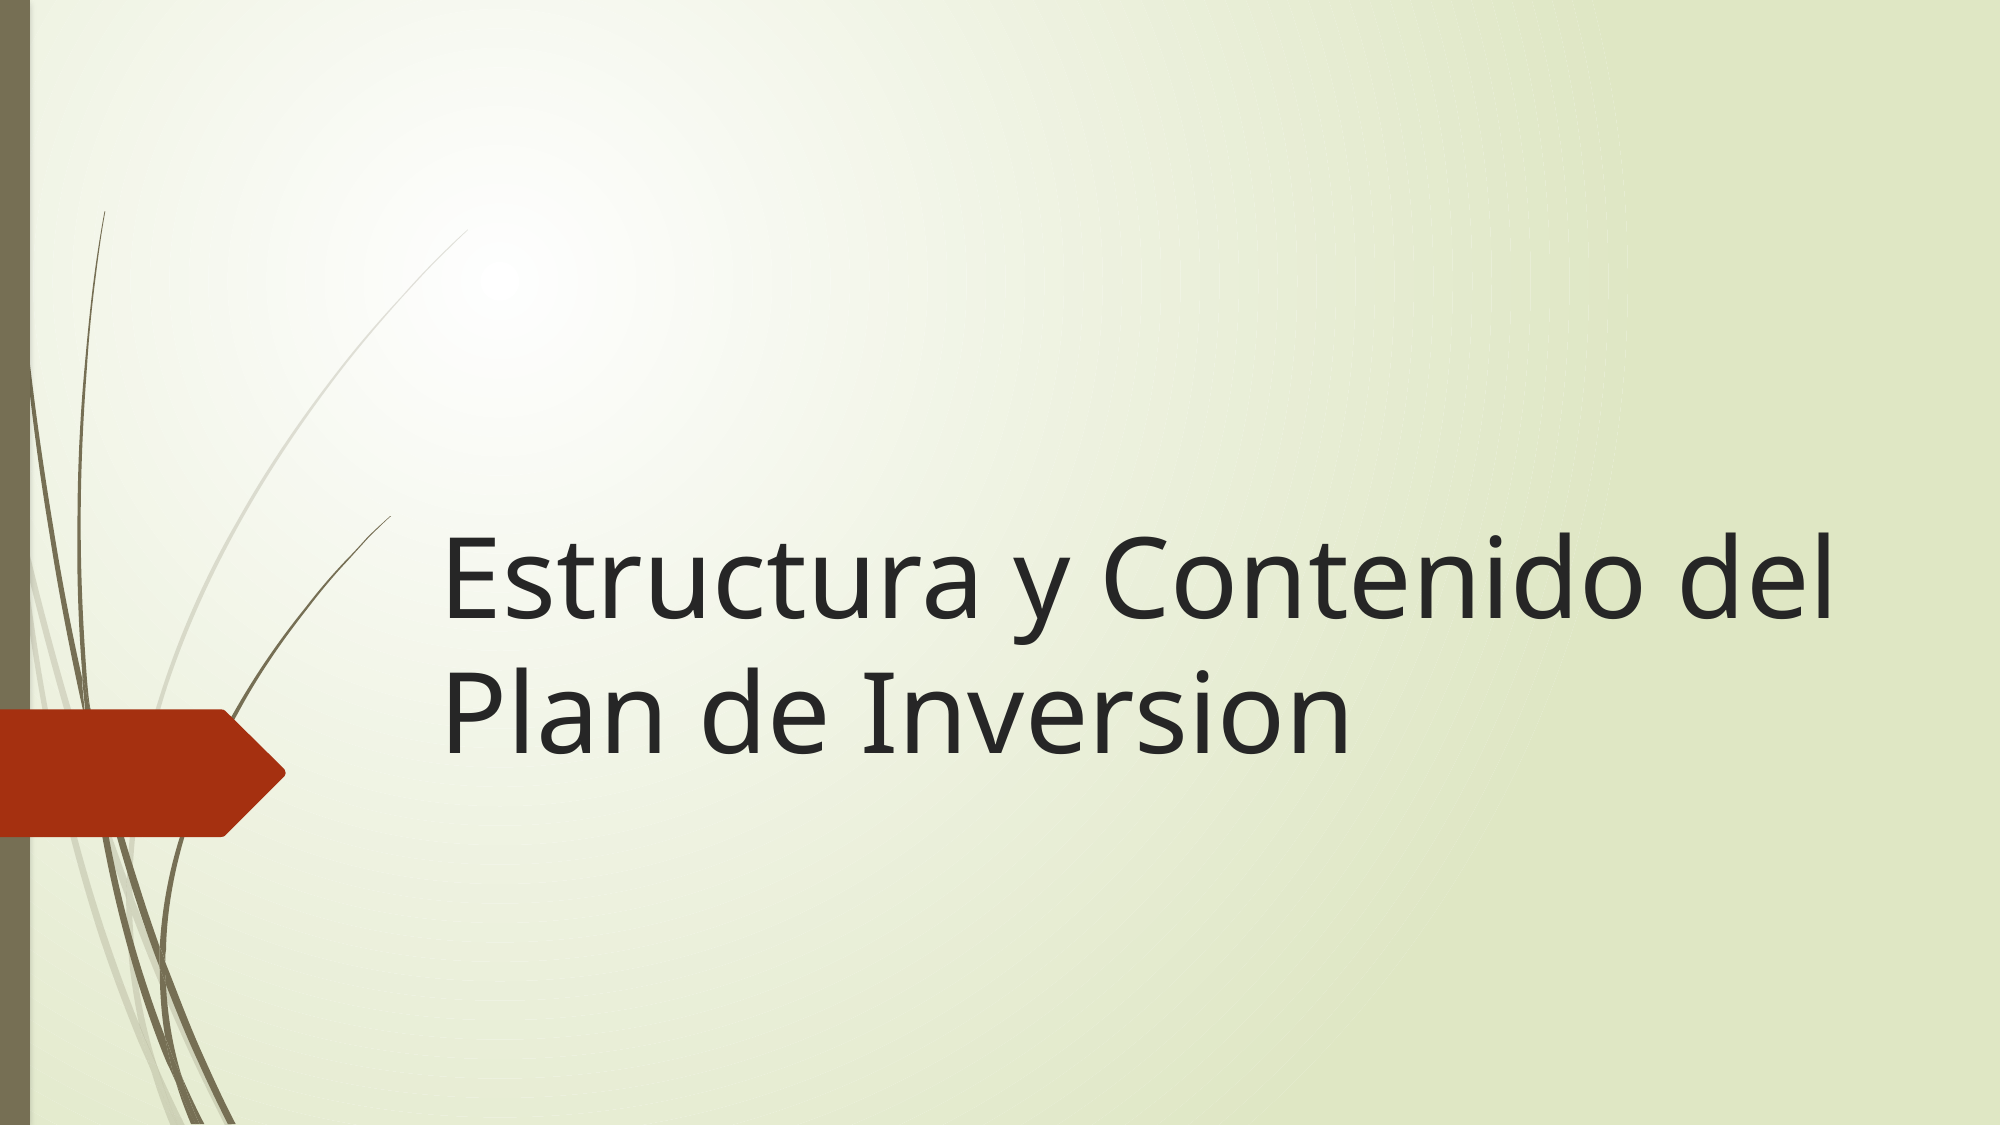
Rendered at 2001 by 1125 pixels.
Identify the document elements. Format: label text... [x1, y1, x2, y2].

title Estructura y Contenido del Plan de Inversion [424, 412, 1888, 784]
